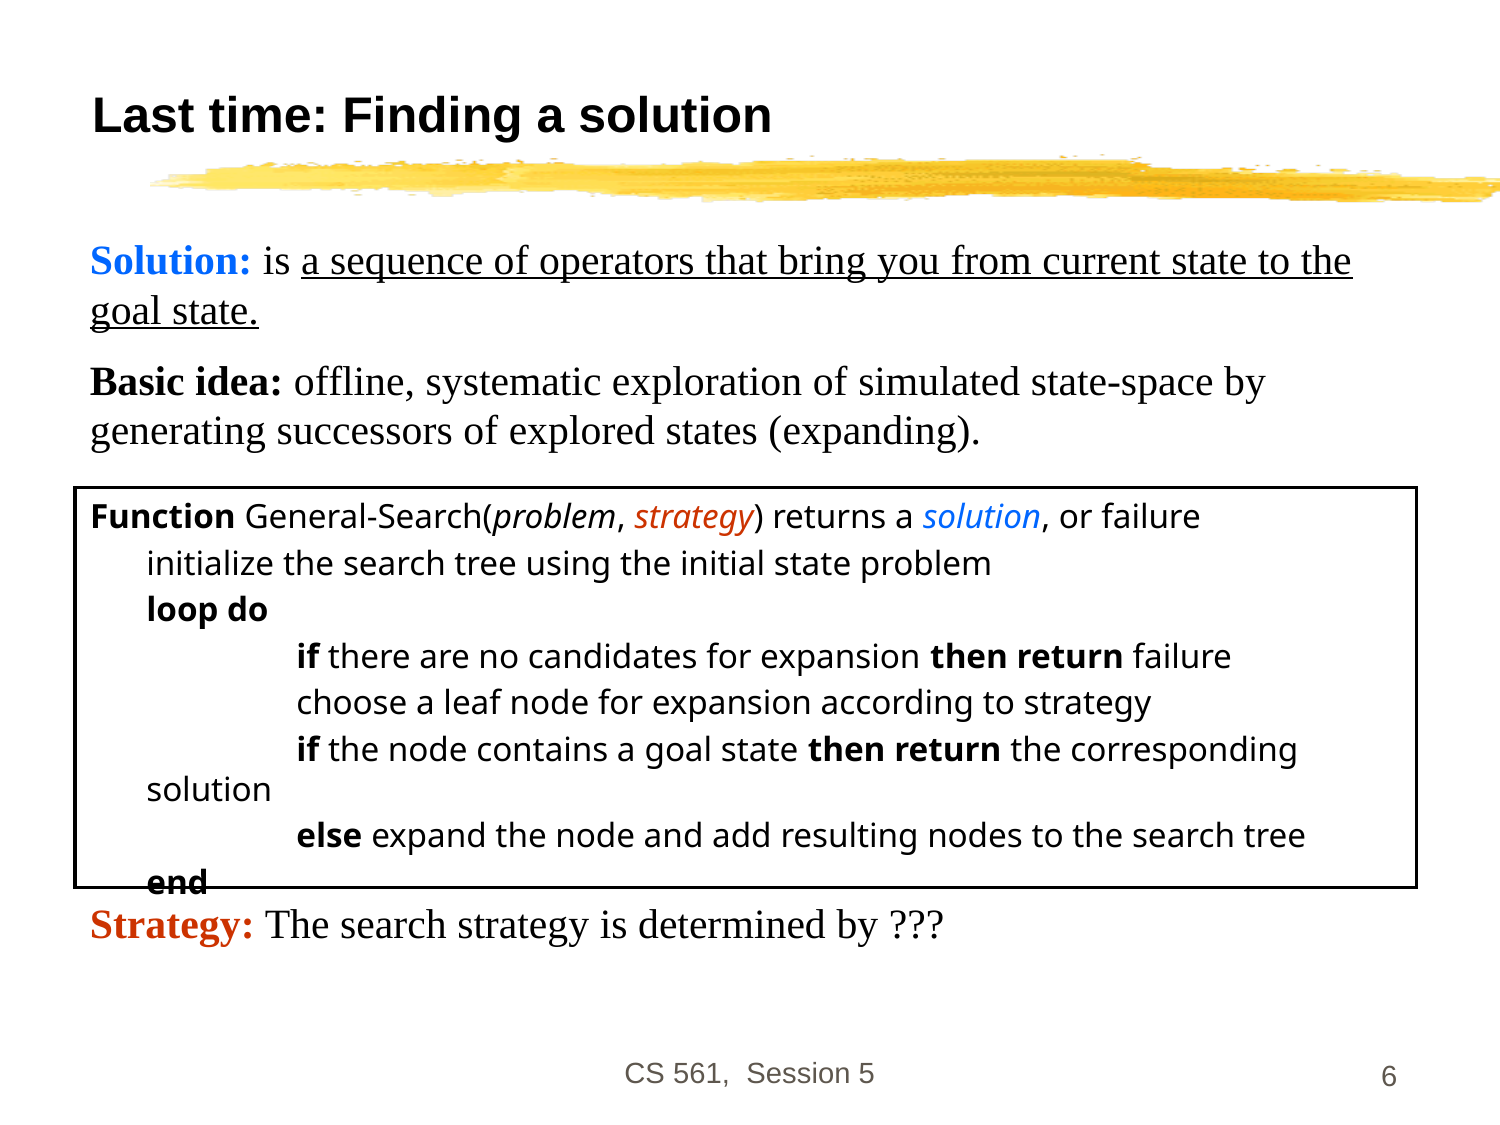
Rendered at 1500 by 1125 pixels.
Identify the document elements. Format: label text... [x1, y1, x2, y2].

title Last time: Finding a solution [76, 37, 1415, 151]
picture [150, 149, 1500, 213]
footer CS 561, Session 5 [512, 1021, 988, 1098]
text_box Solution: is a sequence of operators that bring you from current state to the goal state. Basic idea: offline, systematic exploration of simulated state-space by generating successors of explored states (expanding). [74, 224, 1413, 461]
text_box [75, 200, 1417, 600]
list Function General-Search(problem, strategy) returns a solution, or failure initialize the search tree using the initial state problem loop do if there are no candidates for expansion then return failure choose a leaf node for expansion according to strategy if the node contains a goal state then return the corresponding solution else expand the node and add resulting nodes to the search tree end [74, 487, 1417, 888]
text_box Strategy: The search strategy is determined by ??? [74, 889, 1413, 955]
slide_number 6 [1099, 1024, 1413, 1101]
